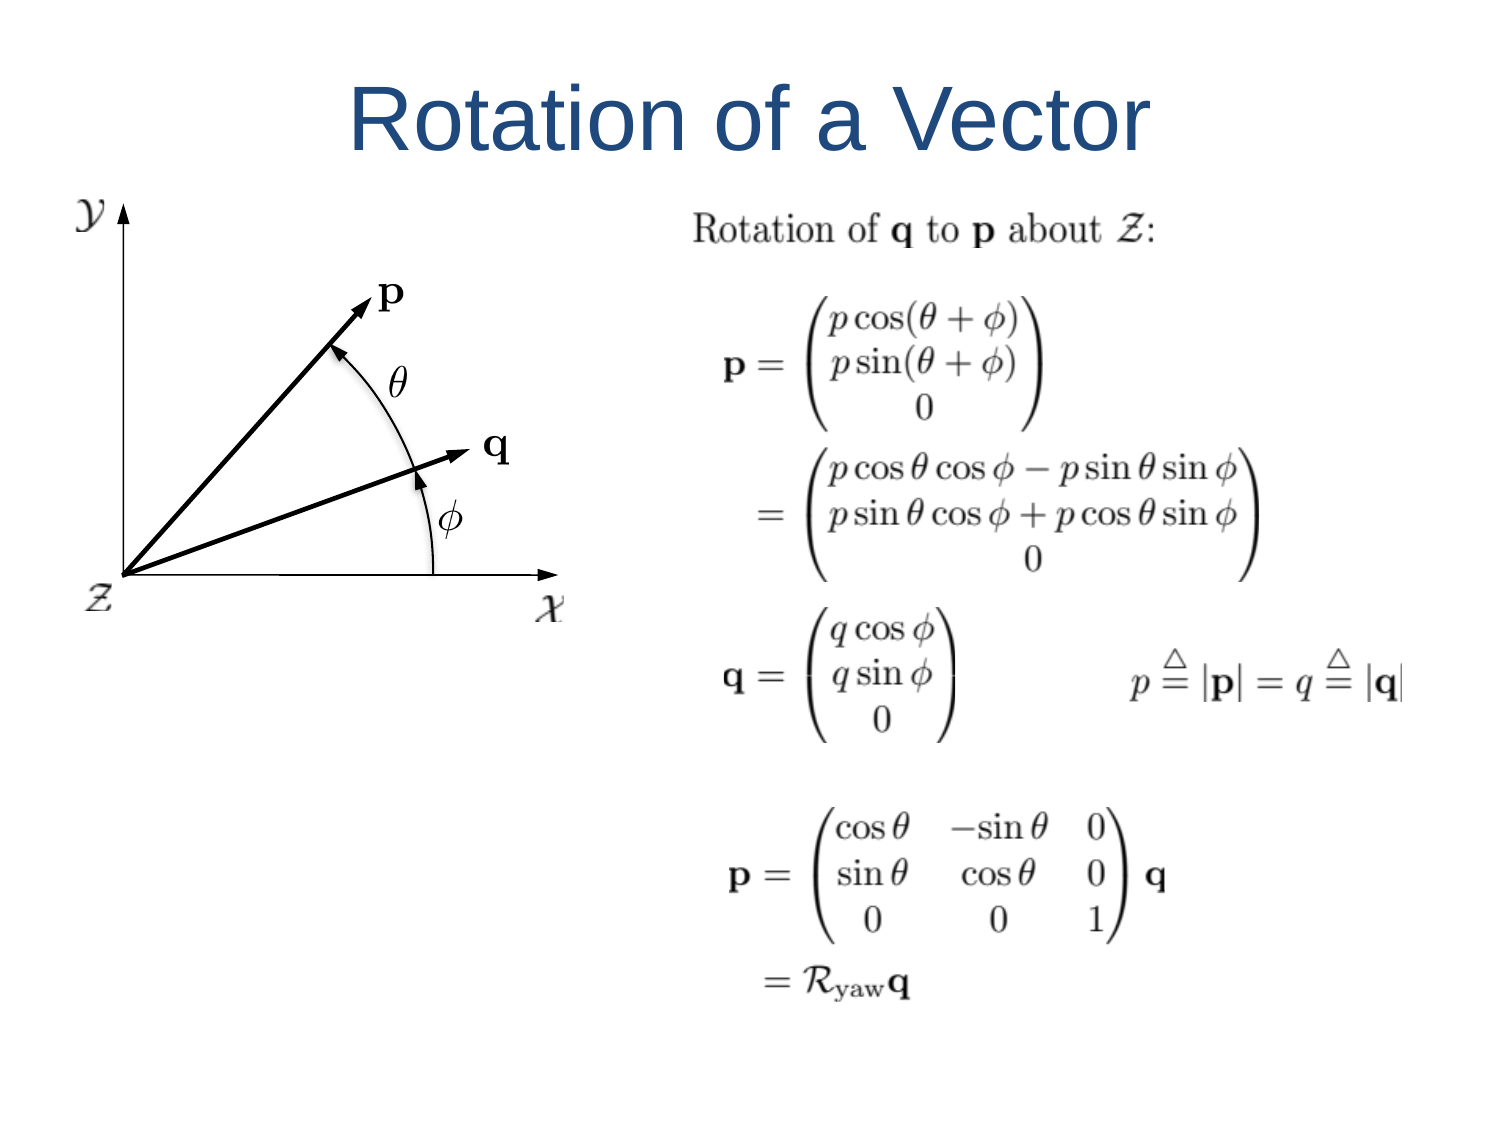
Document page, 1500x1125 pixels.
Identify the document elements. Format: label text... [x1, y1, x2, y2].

picture [1128, 647, 1403, 703]
picture [534, 594, 564, 623]
title Rotation of a Vector [74, 44, 1426, 183]
picture [723, 606, 956, 743]
picture [692, 211, 1154, 248]
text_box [0, 203, 559, 885]
picture [75, 198, 105, 233]
picture [723, 295, 1260, 582]
picture [82, 582, 112, 611]
picture [728, 807, 1165, 1002]
